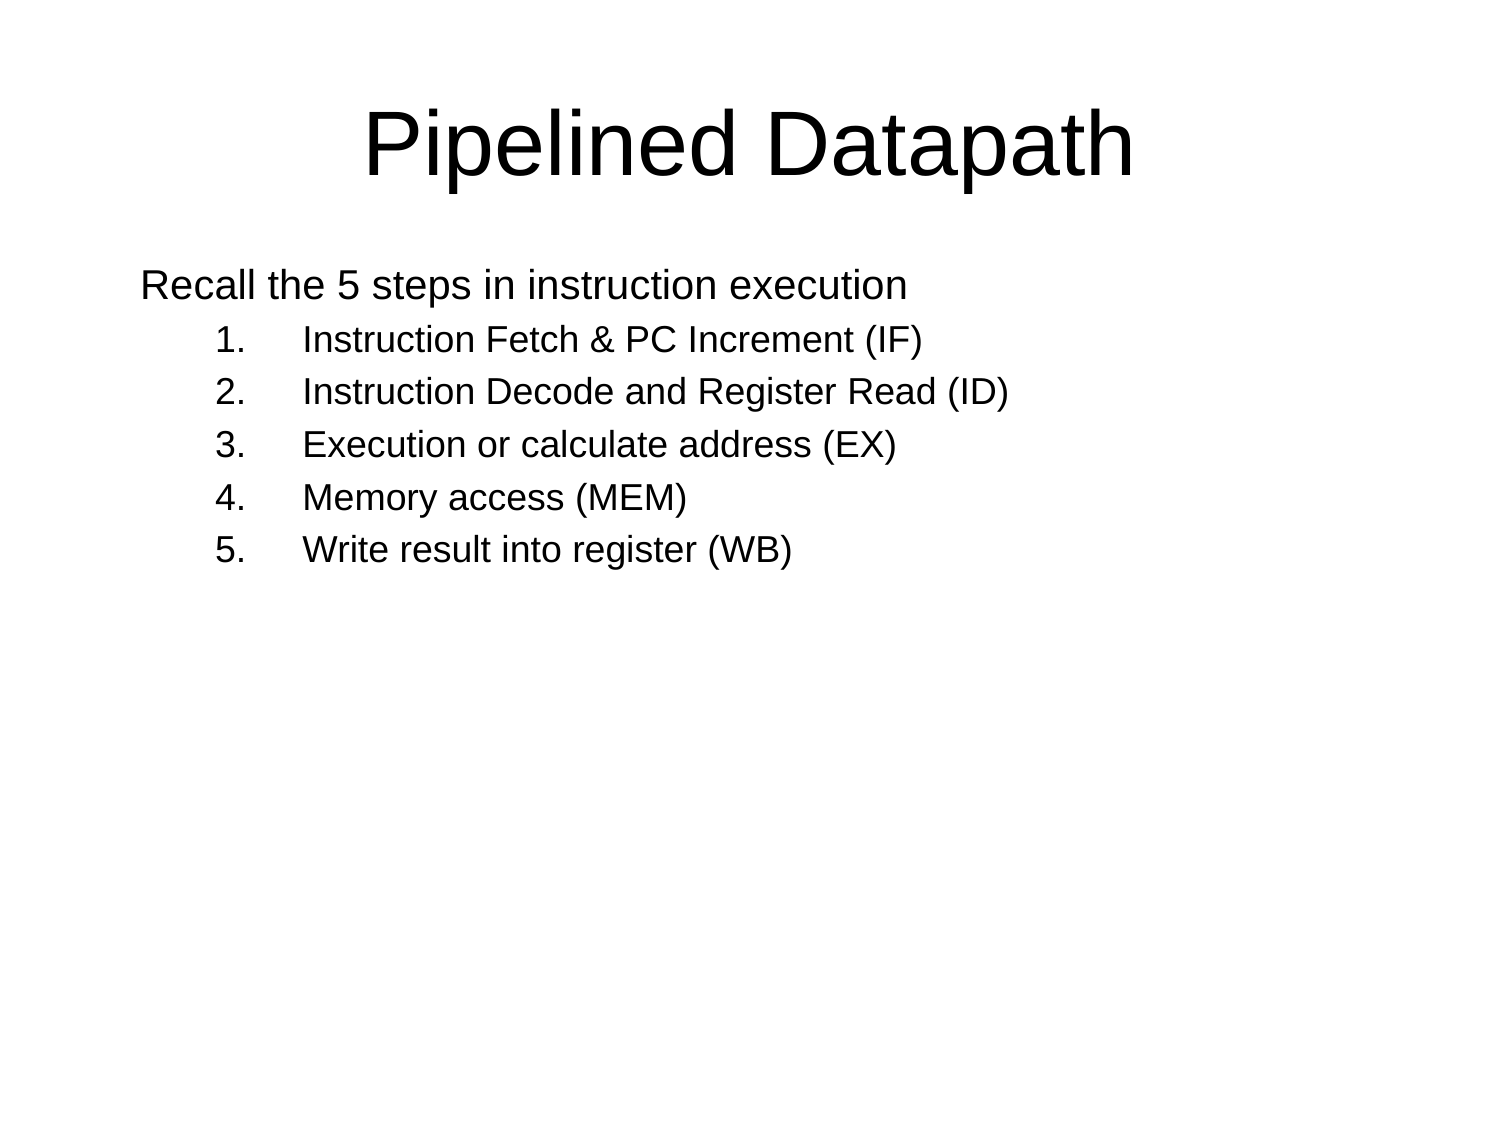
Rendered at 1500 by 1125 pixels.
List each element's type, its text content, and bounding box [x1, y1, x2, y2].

title Pipelined Datapath [75, 45, 1425, 233]
list Recall the 5 steps in instruction execution Instruction Fetch & PC Increment (IF) Instruction Decode and Register Read (ID) Execution or calculate address (EX) Memory access (MEM) Write result into register (WB) [125, 249, 1406, 1057]
